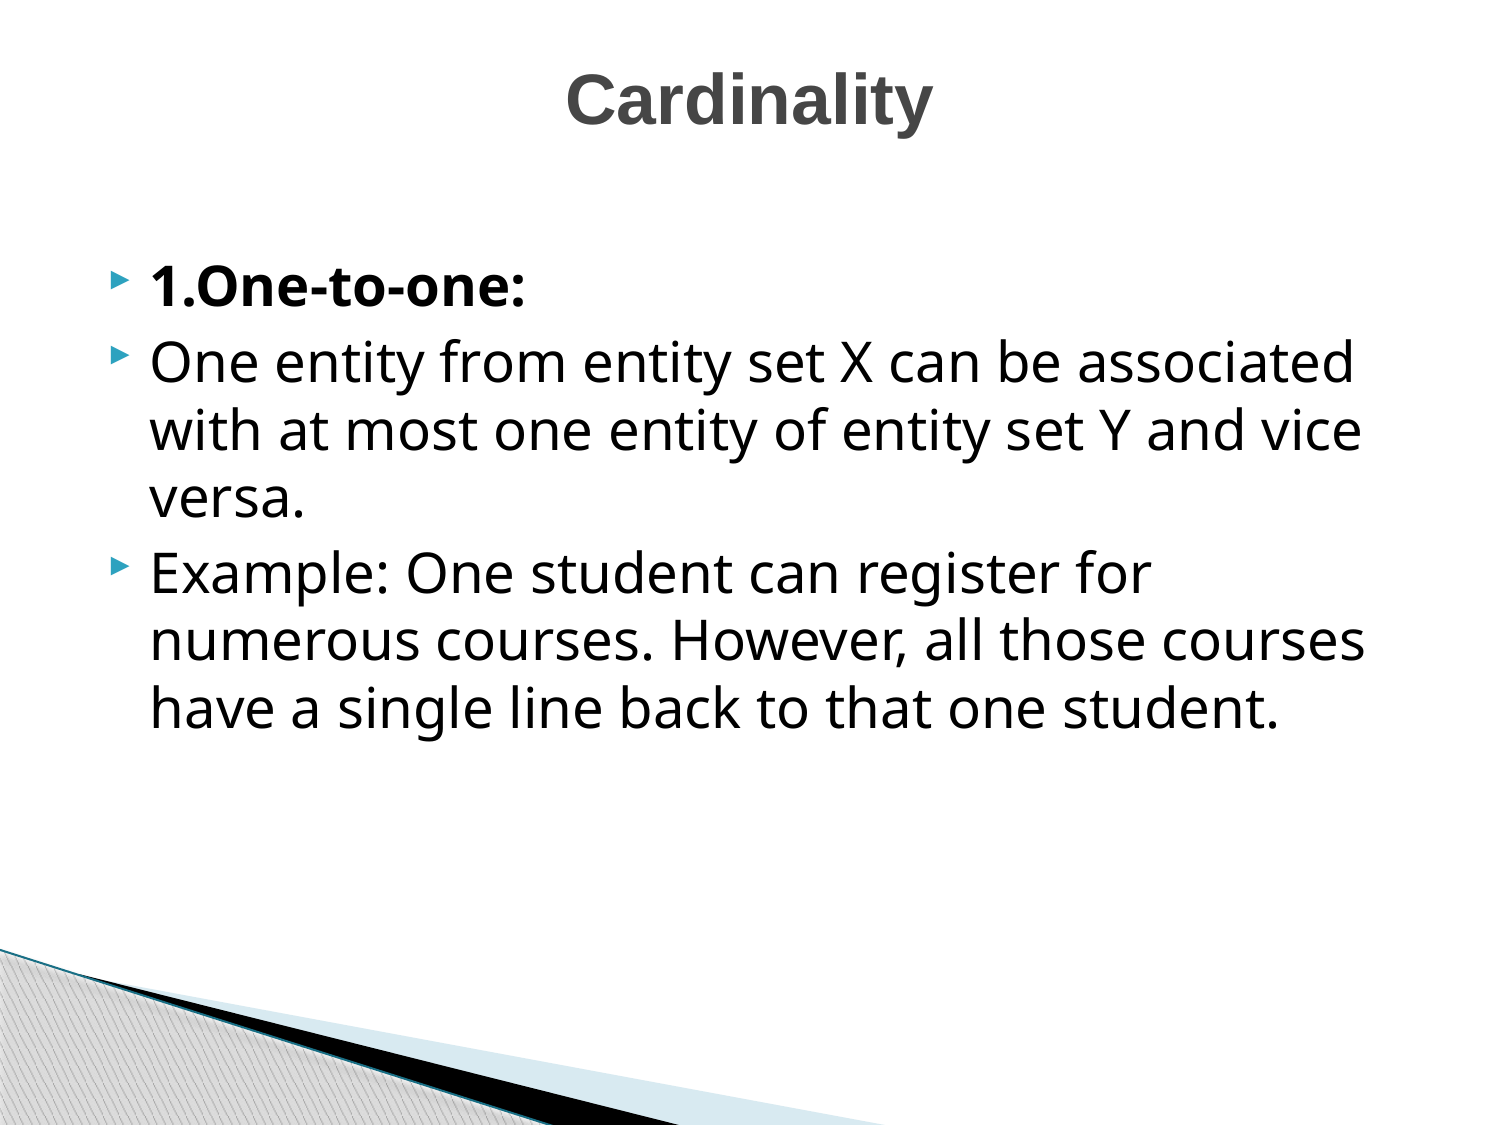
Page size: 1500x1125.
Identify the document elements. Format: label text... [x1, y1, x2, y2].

list 1.One-to-one: One entity from entity set X can be associated with at most one entity of entity set Y and vice versa. Example: One student can register for numerous courses. However, all those courses have a single line back to that one student. [75, 243, 1425, 986]
title Cardinality [75, 45, 1425, 233]
